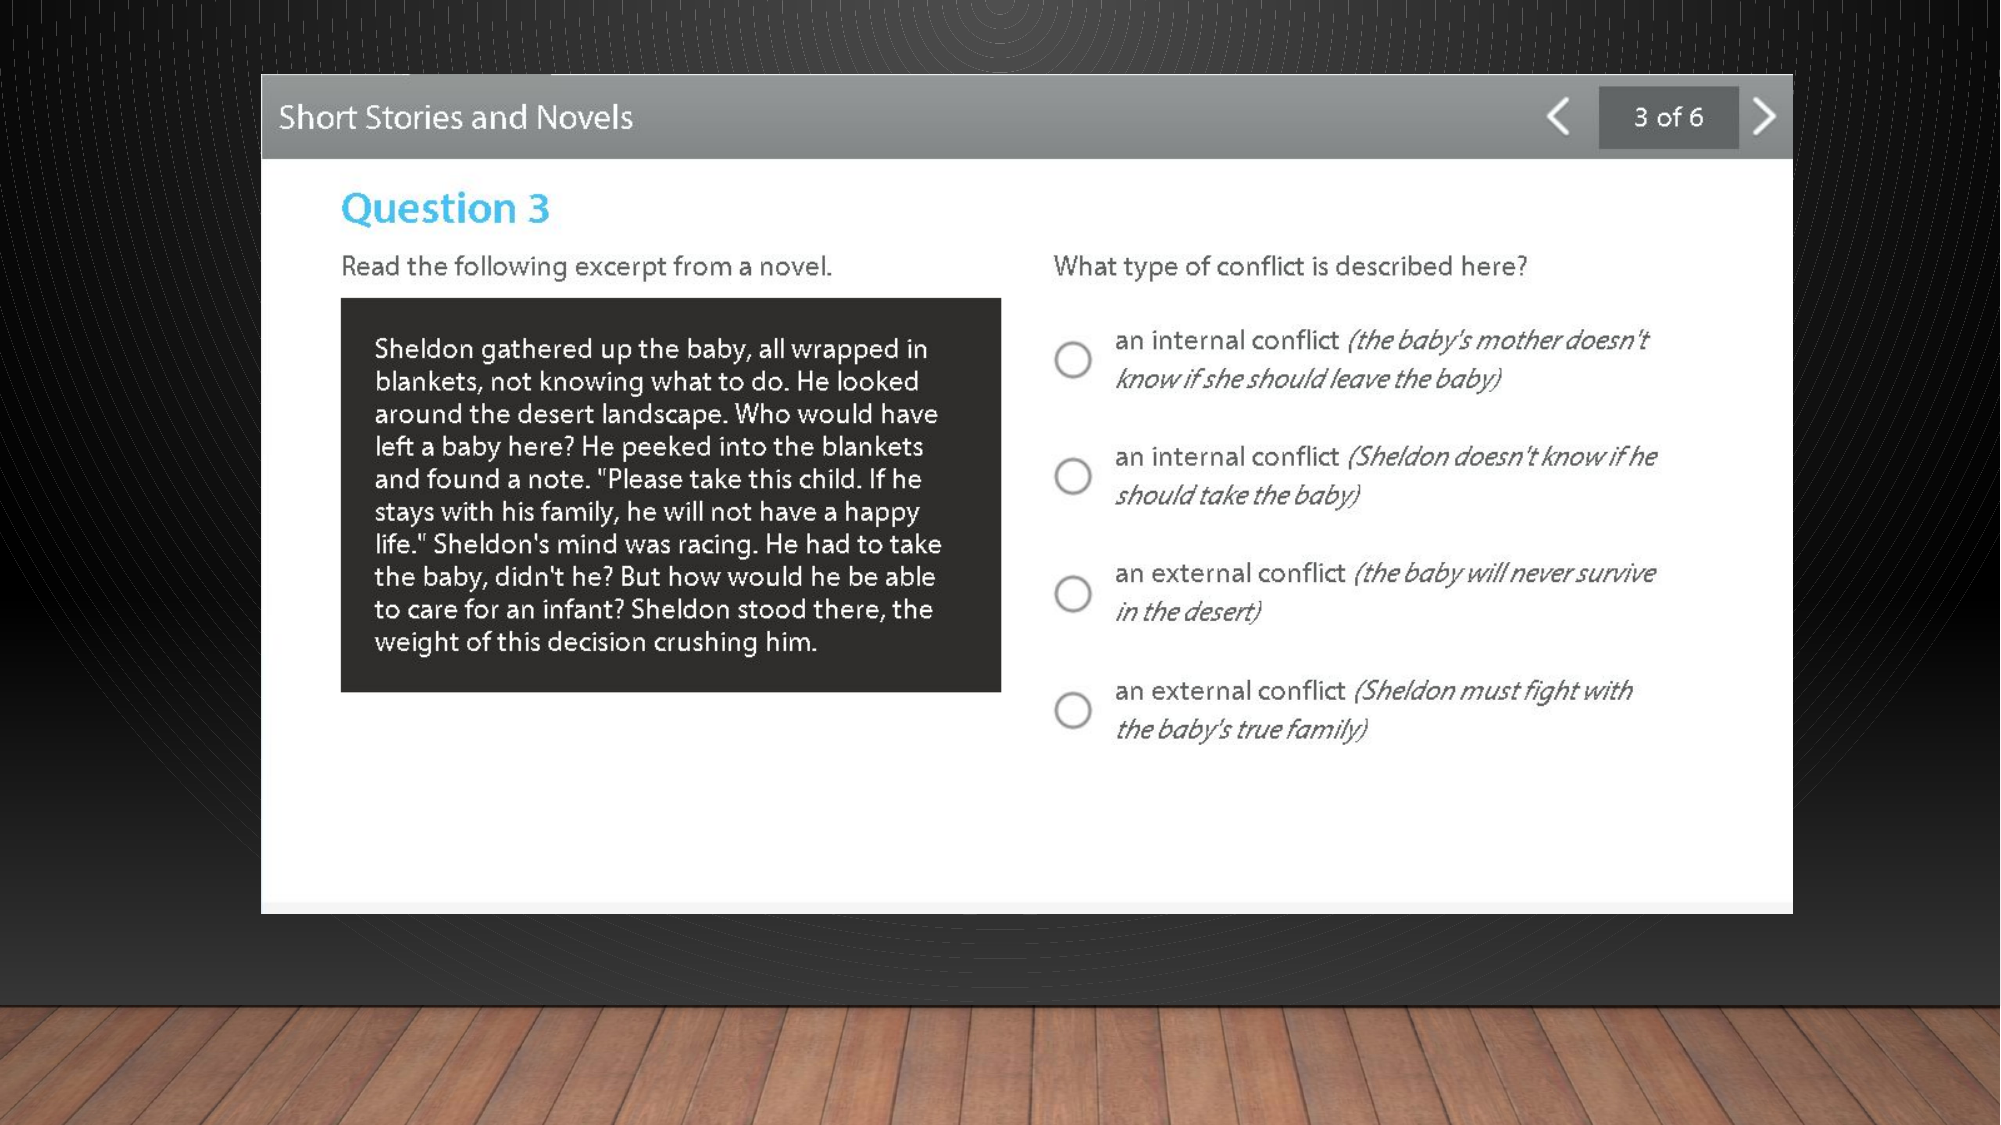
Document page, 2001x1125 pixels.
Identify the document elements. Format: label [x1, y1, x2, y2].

picture [261, 74, 1794, 914]
picture [0, 1005, 2000, 1125]
